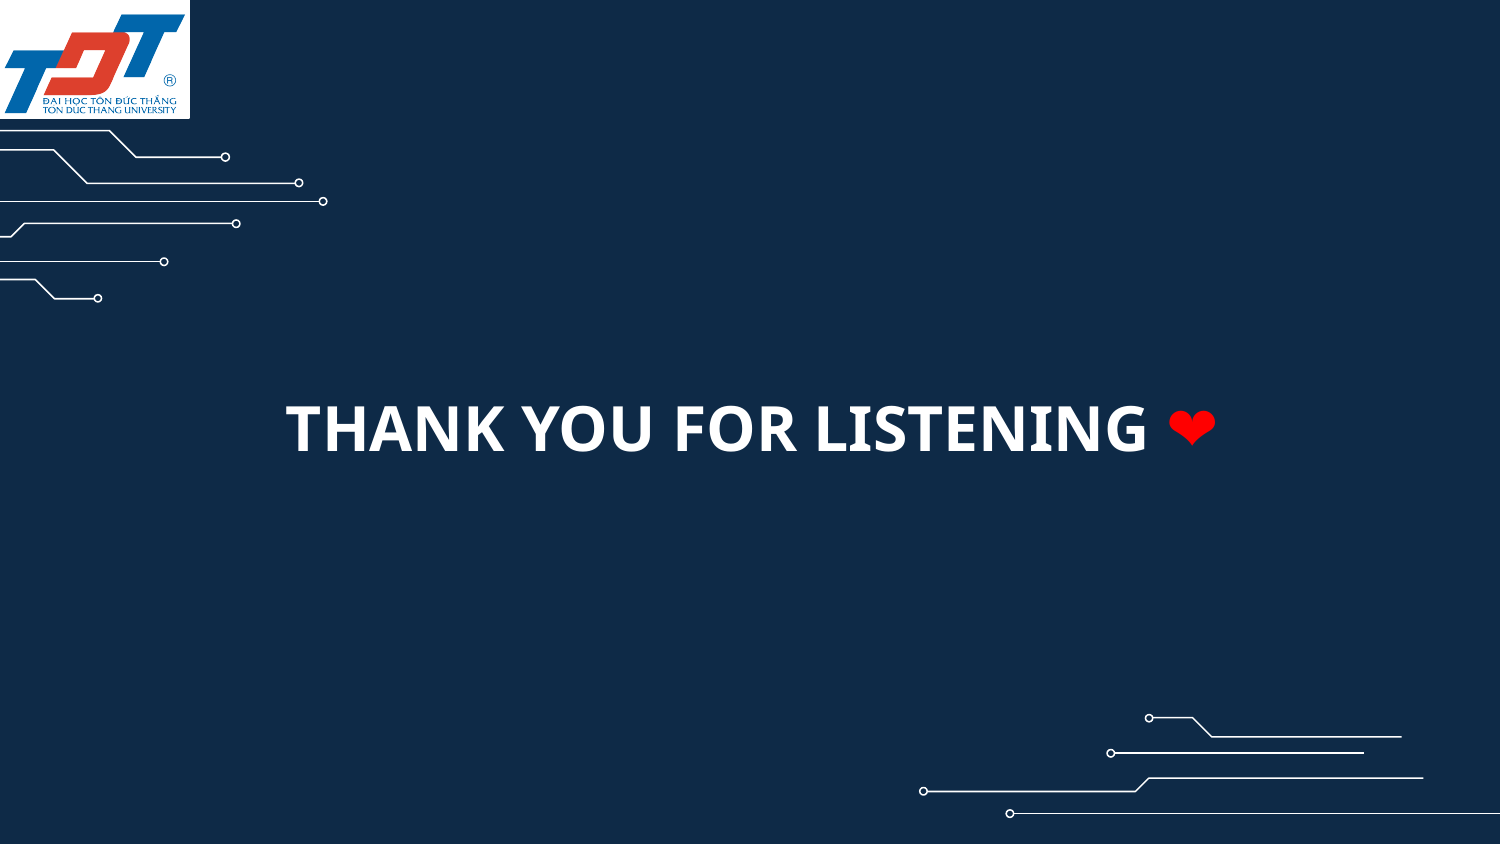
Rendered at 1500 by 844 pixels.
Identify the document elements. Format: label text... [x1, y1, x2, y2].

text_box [0, 130, 328, 303]
picture [0, 0, 190, 130]
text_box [919, 714, 1500, 818]
text_box THANK YOU FOR LISTENING ❤ [270, 373, 1402, 479]
